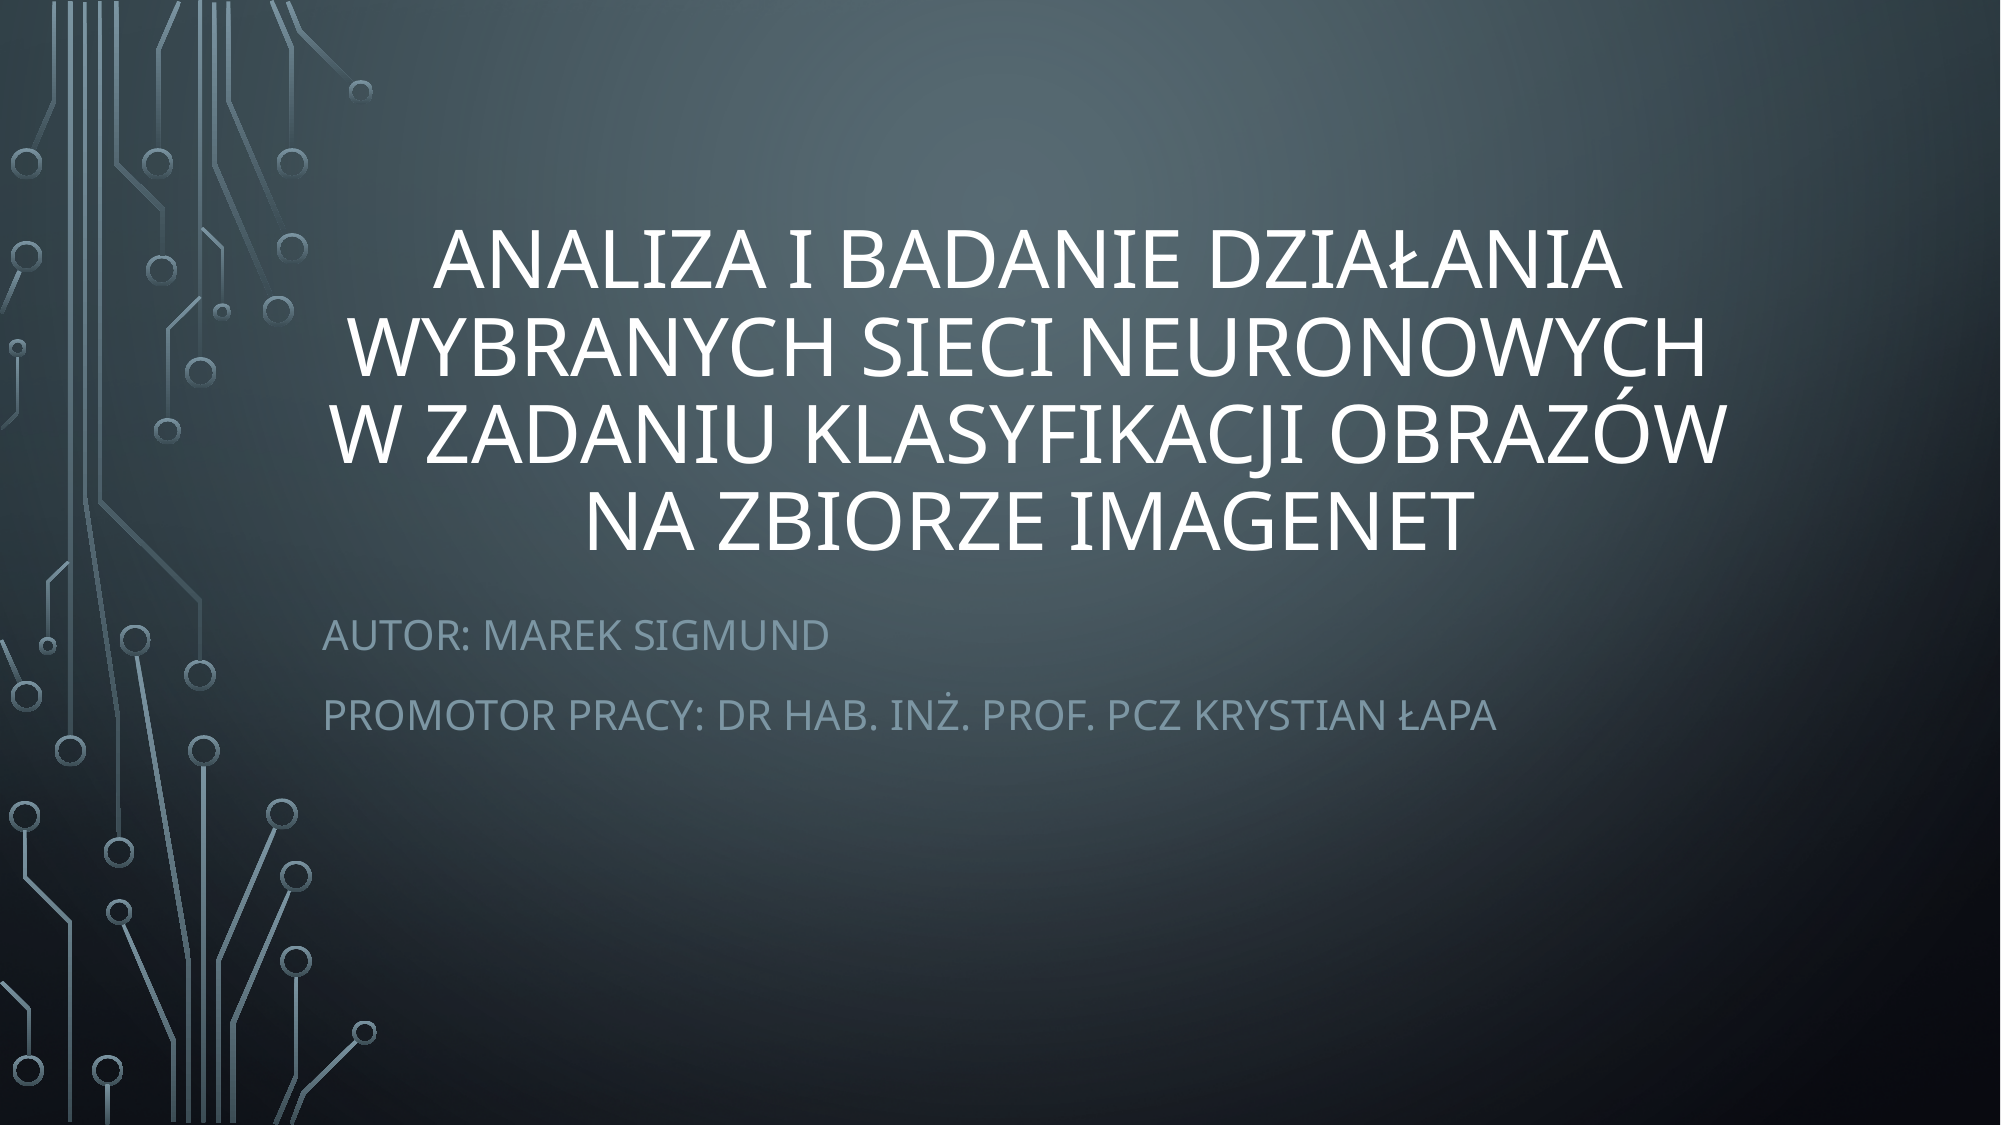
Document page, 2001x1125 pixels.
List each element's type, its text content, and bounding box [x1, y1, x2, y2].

subtitle Autor: Marek Sigmund Promotor pracy: dr hab. inż. prof. PCz Krystian Łapa [307, 590, 1750, 863]
title Analiza i badanie działania wybranych sieci neuronowych w zadaniu klasyfikacji obrazów na zbiorze ImageNet [307, 184, 1750, 576]
